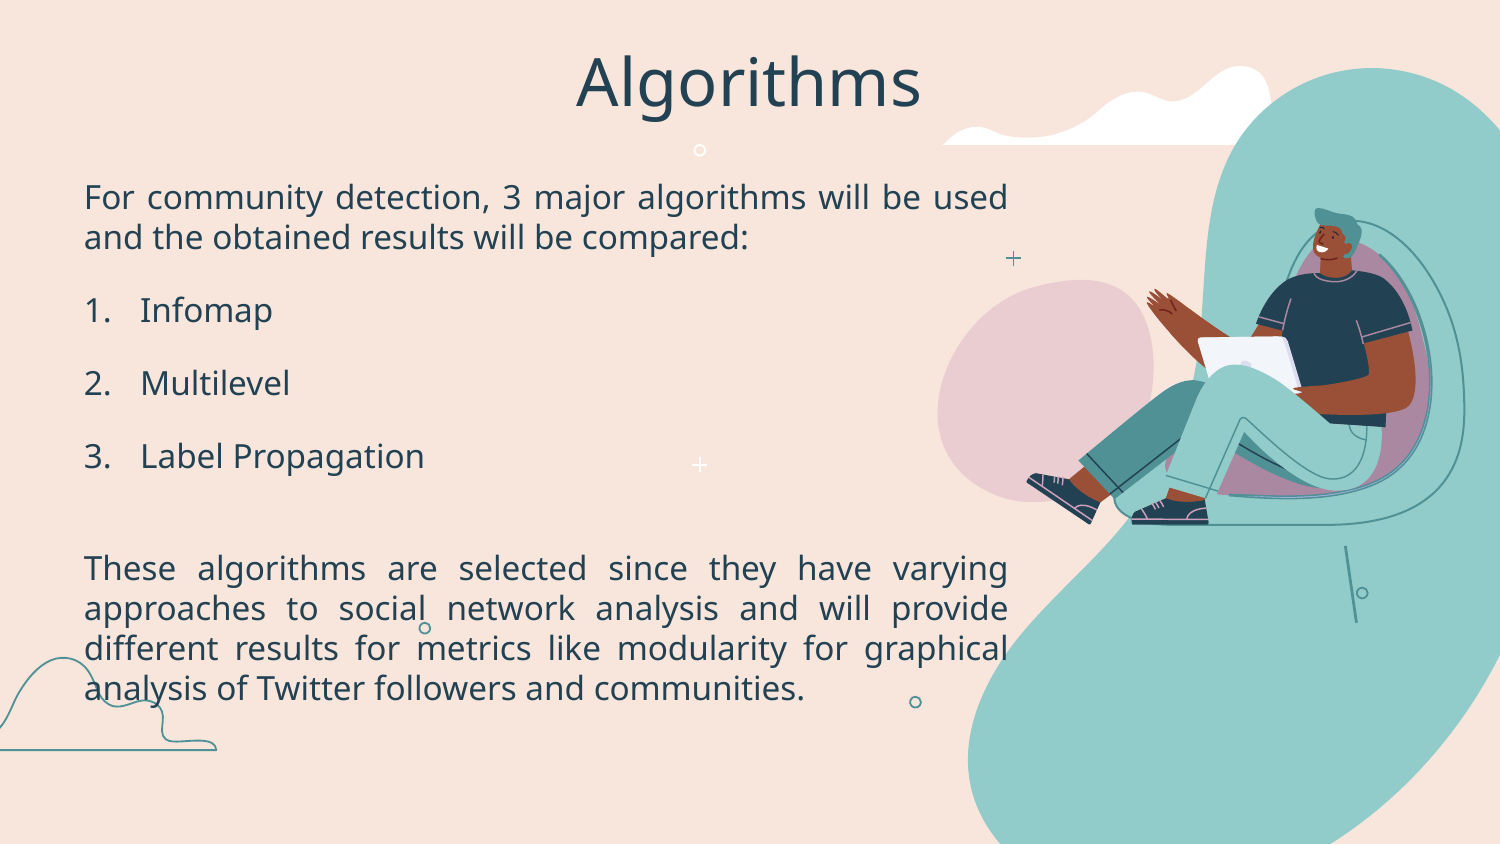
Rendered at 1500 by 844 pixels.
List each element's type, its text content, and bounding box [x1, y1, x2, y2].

list For community detection, 3 major algorithms will be used and the obtained results will be compared: Infomap Multilevel Label Propagation These algorithms are selected since they have varying approaches to social network analysis and will provide different results for metrics like modularity for graphical analysis of Twitter followers and communities. [68, 161, 1026, 844]
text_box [1025, 207, 1465, 526]
title Algorithms [399, 40, 1100, 145]
